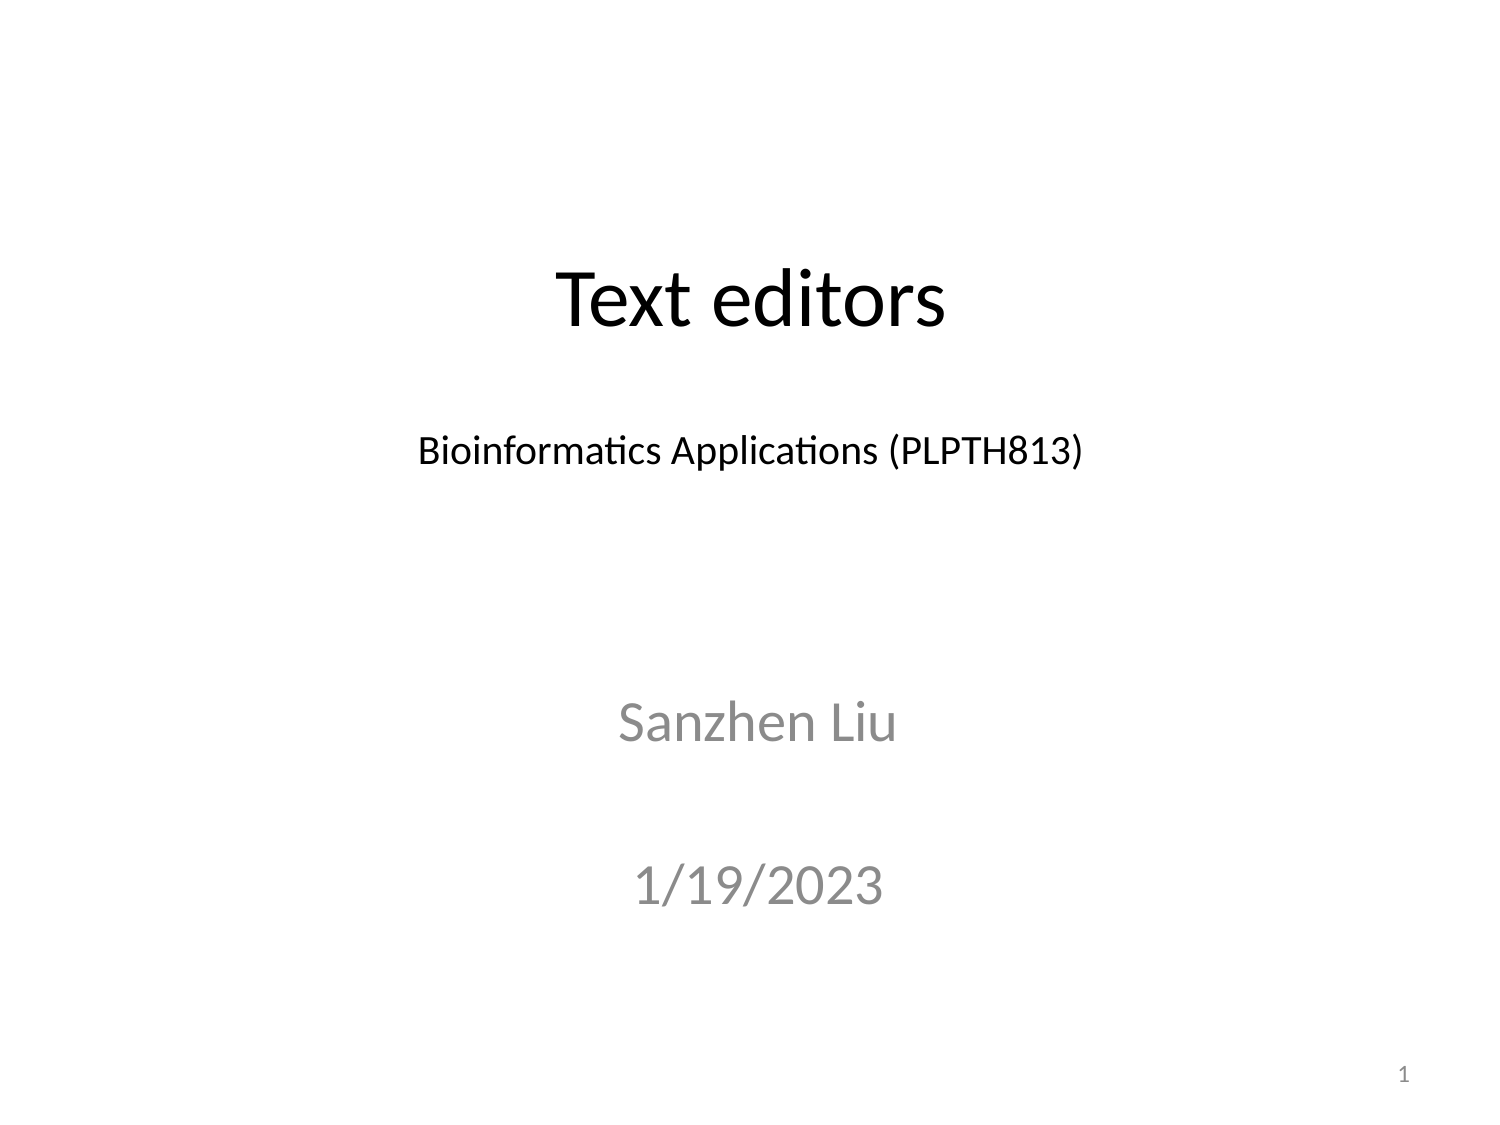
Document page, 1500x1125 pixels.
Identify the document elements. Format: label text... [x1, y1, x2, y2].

title Text editors Bioinformatics Applications (PLPTH813) [72, 179, 1430, 538]
subtitle Sanzhen Liu 1/19/2023 [233, 675, 1284, 964]
slide_number 1 [1074, 1042, 1425, 1103]
